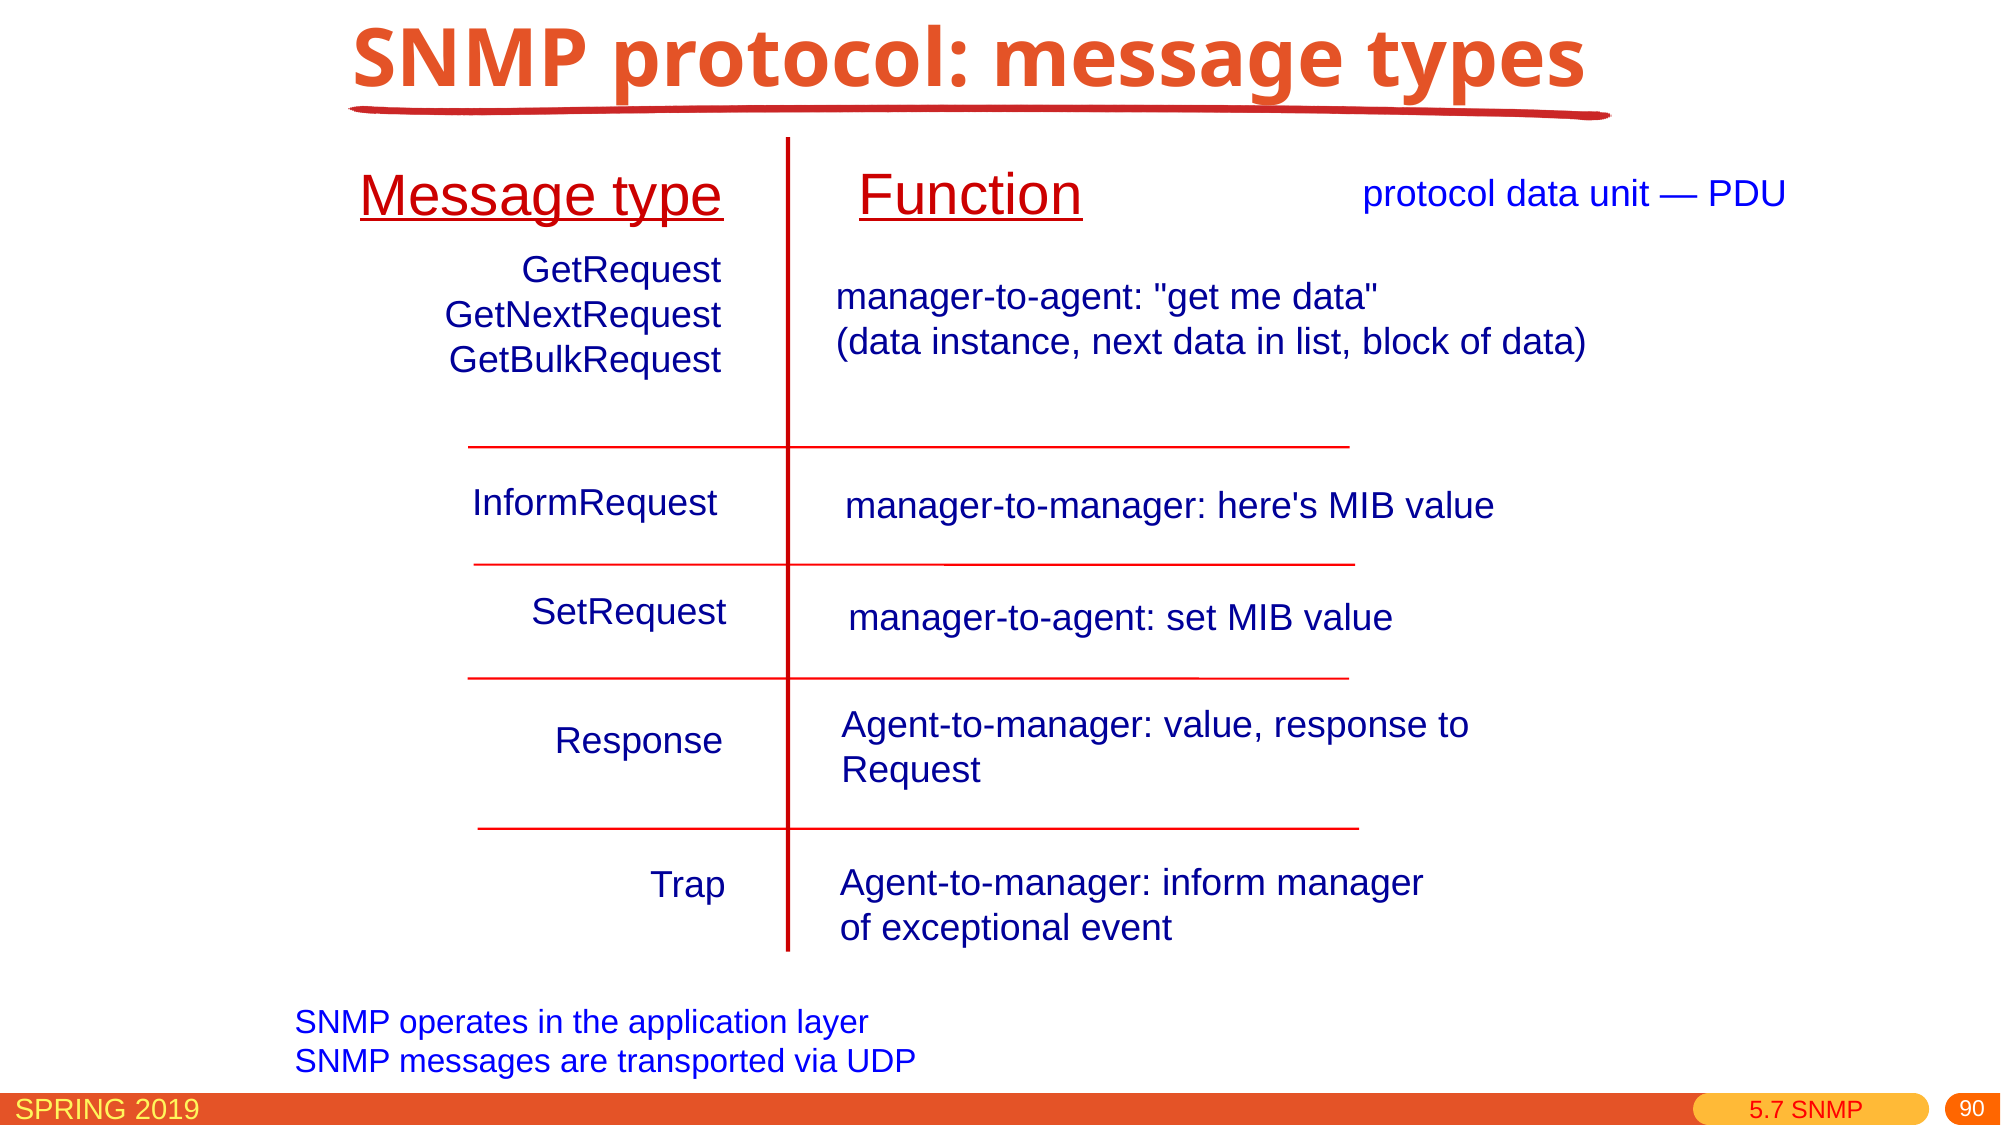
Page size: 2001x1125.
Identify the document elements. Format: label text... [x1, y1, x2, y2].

title SNMP protocol: message types [337, 0, 1674, 148]
text_box manager-to-manager: here's MIB value [830, 473, 1570, 533]
picture [342, 100, 1627, 125]
text_box Agent-to-manager: value, response to Request [826, 692, 1522, 798]
text_box SNMP operates in the application layer SNMP messages are transported via UDP [279, 992, 1607, 1087]
text_box Response [314, 708, 738, 769]
text_box protocol data unit — PDU [1337, 161, 1803, 222]
text_box GetRequest GetNextRequest GetBulkRequest [429, 238, 737, 388]
text_box InformRequest [309, 470, 733, 531]
text_box manager-to-agent: set MIB value [833, 585, 1535, 645]
text_box manager-to-agent: "get me data" (data instance, next data in list, block of data) [820, 265, 1603, 370]
text_box Agent-to-manager: inform manager of exceptional event [825, 850, 1612, 956]
text_box Message type [344, 149, 739, 235]
text_box Trap [317, 852, 741, 913]
text_box SetRequest [318, 579, 742, 639]
text_box Function [844, 149, 1098, 234]
text_box 5.7 SNMP [1720, 1086, 1886, 1125]
